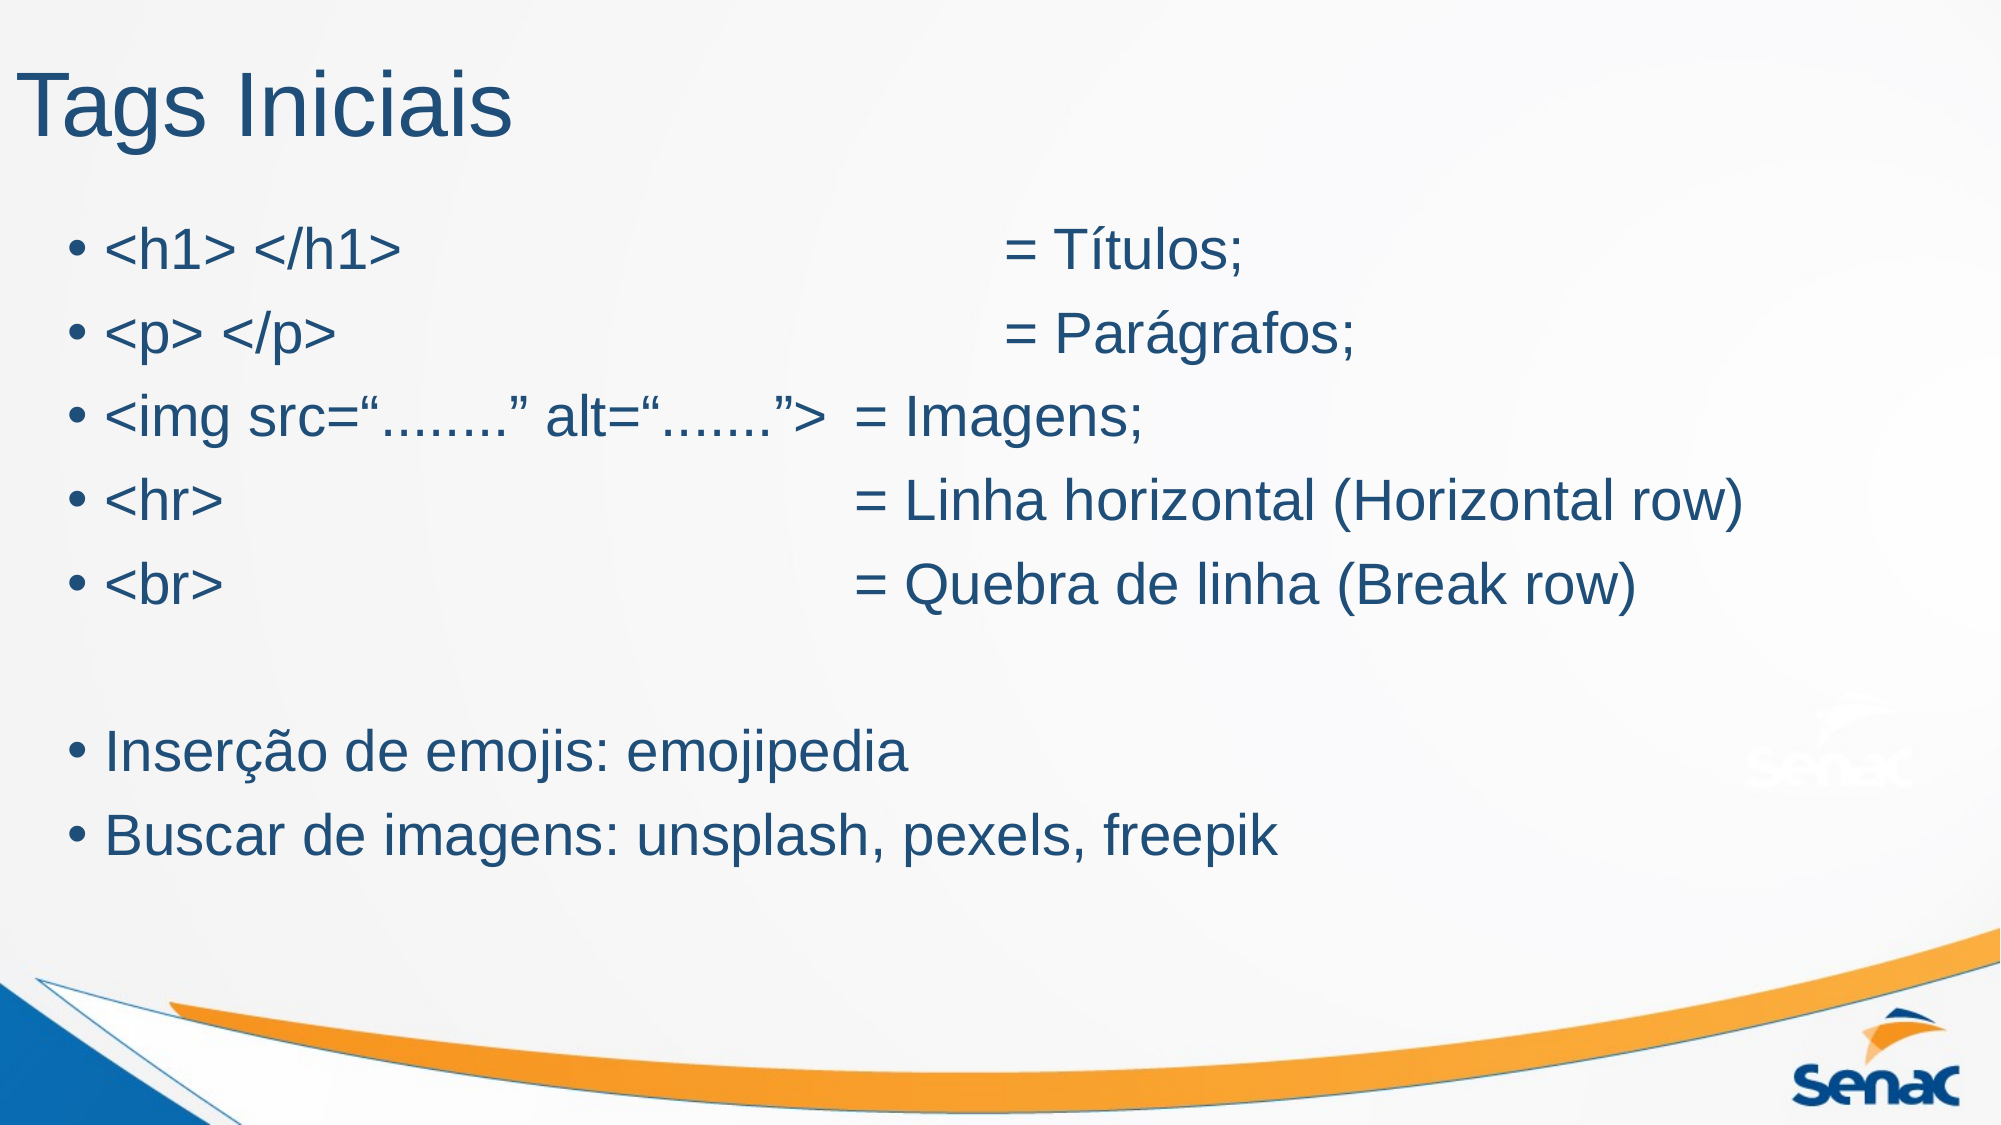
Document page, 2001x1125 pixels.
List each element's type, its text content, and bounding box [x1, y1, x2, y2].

picture [0, 0, 2001, 1125]
list <h1> </h1> = Títulos; <p> </p> = Parágrafos; <img src=“........” alt=“.......”> = Imagens; <hr> = Linha horizontal (Horizontal row) <br> = Quebra de linha (Break row) Inserção de emojis: emojipedia Buscar de imagens: unsplash, pexels, freepik [52, 211, 1973, 926]
title Tags Iniciais [0, 36, 1973, 178]
